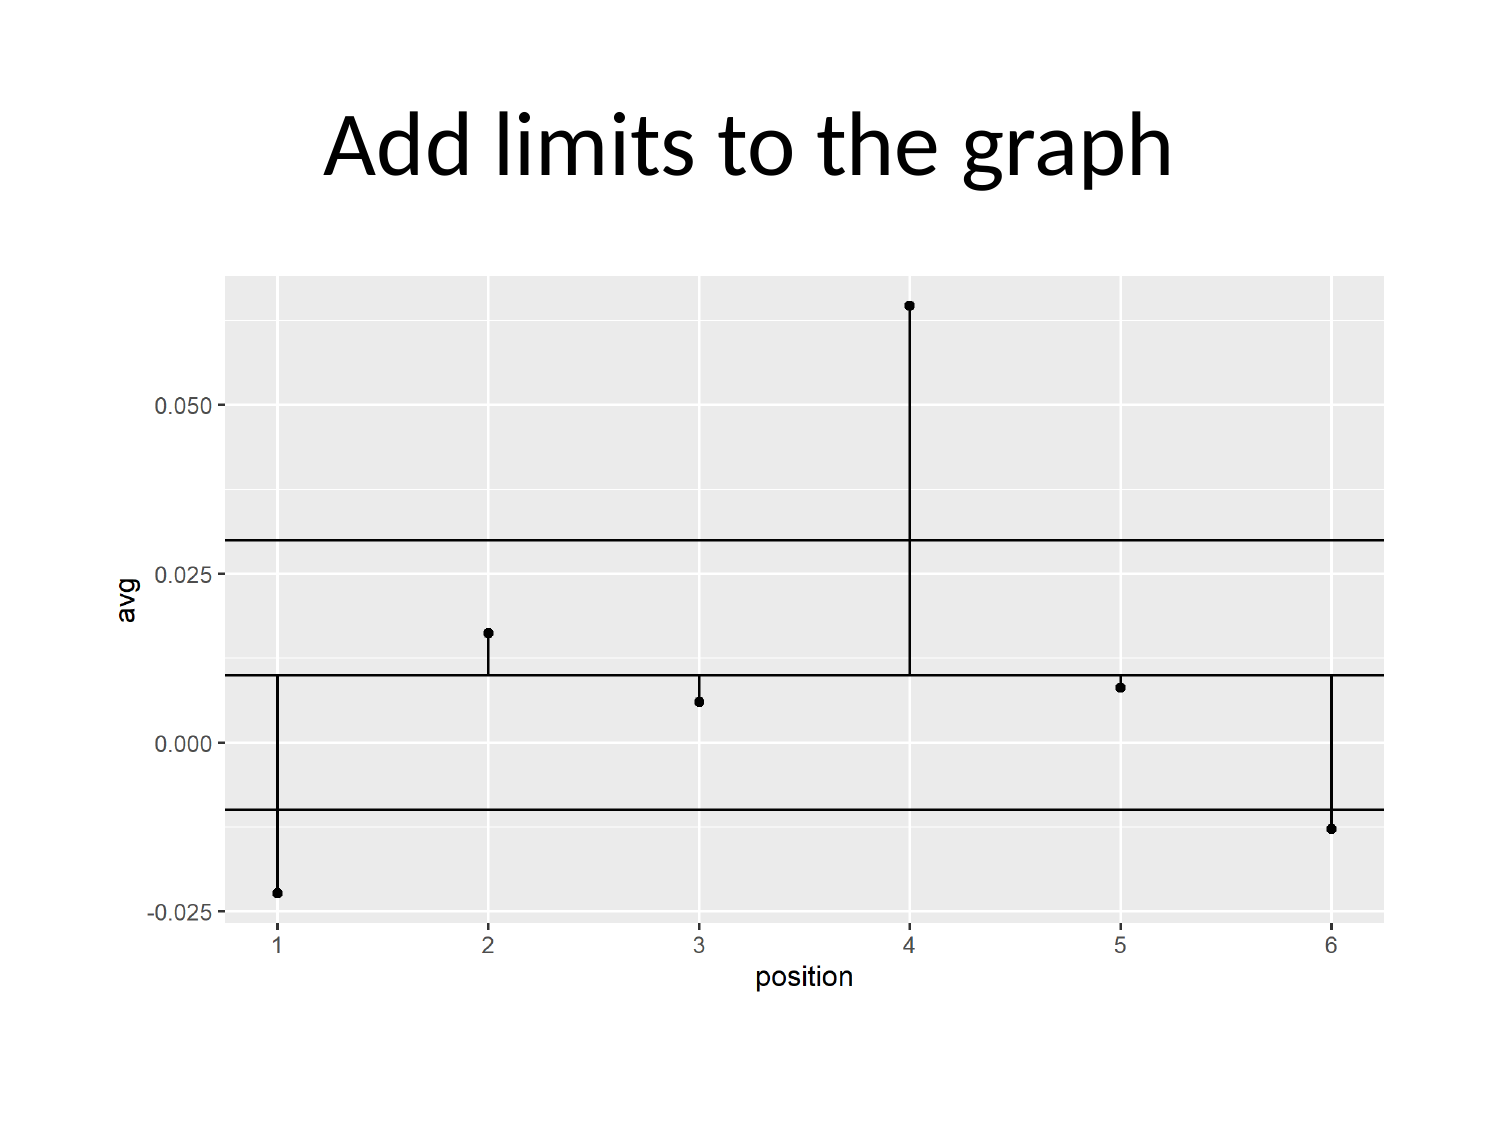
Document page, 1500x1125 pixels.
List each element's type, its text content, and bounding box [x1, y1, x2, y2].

title Add limits to the graph [75, 45, 1425, 233]
picture [99, 262, 1399, 1005]
